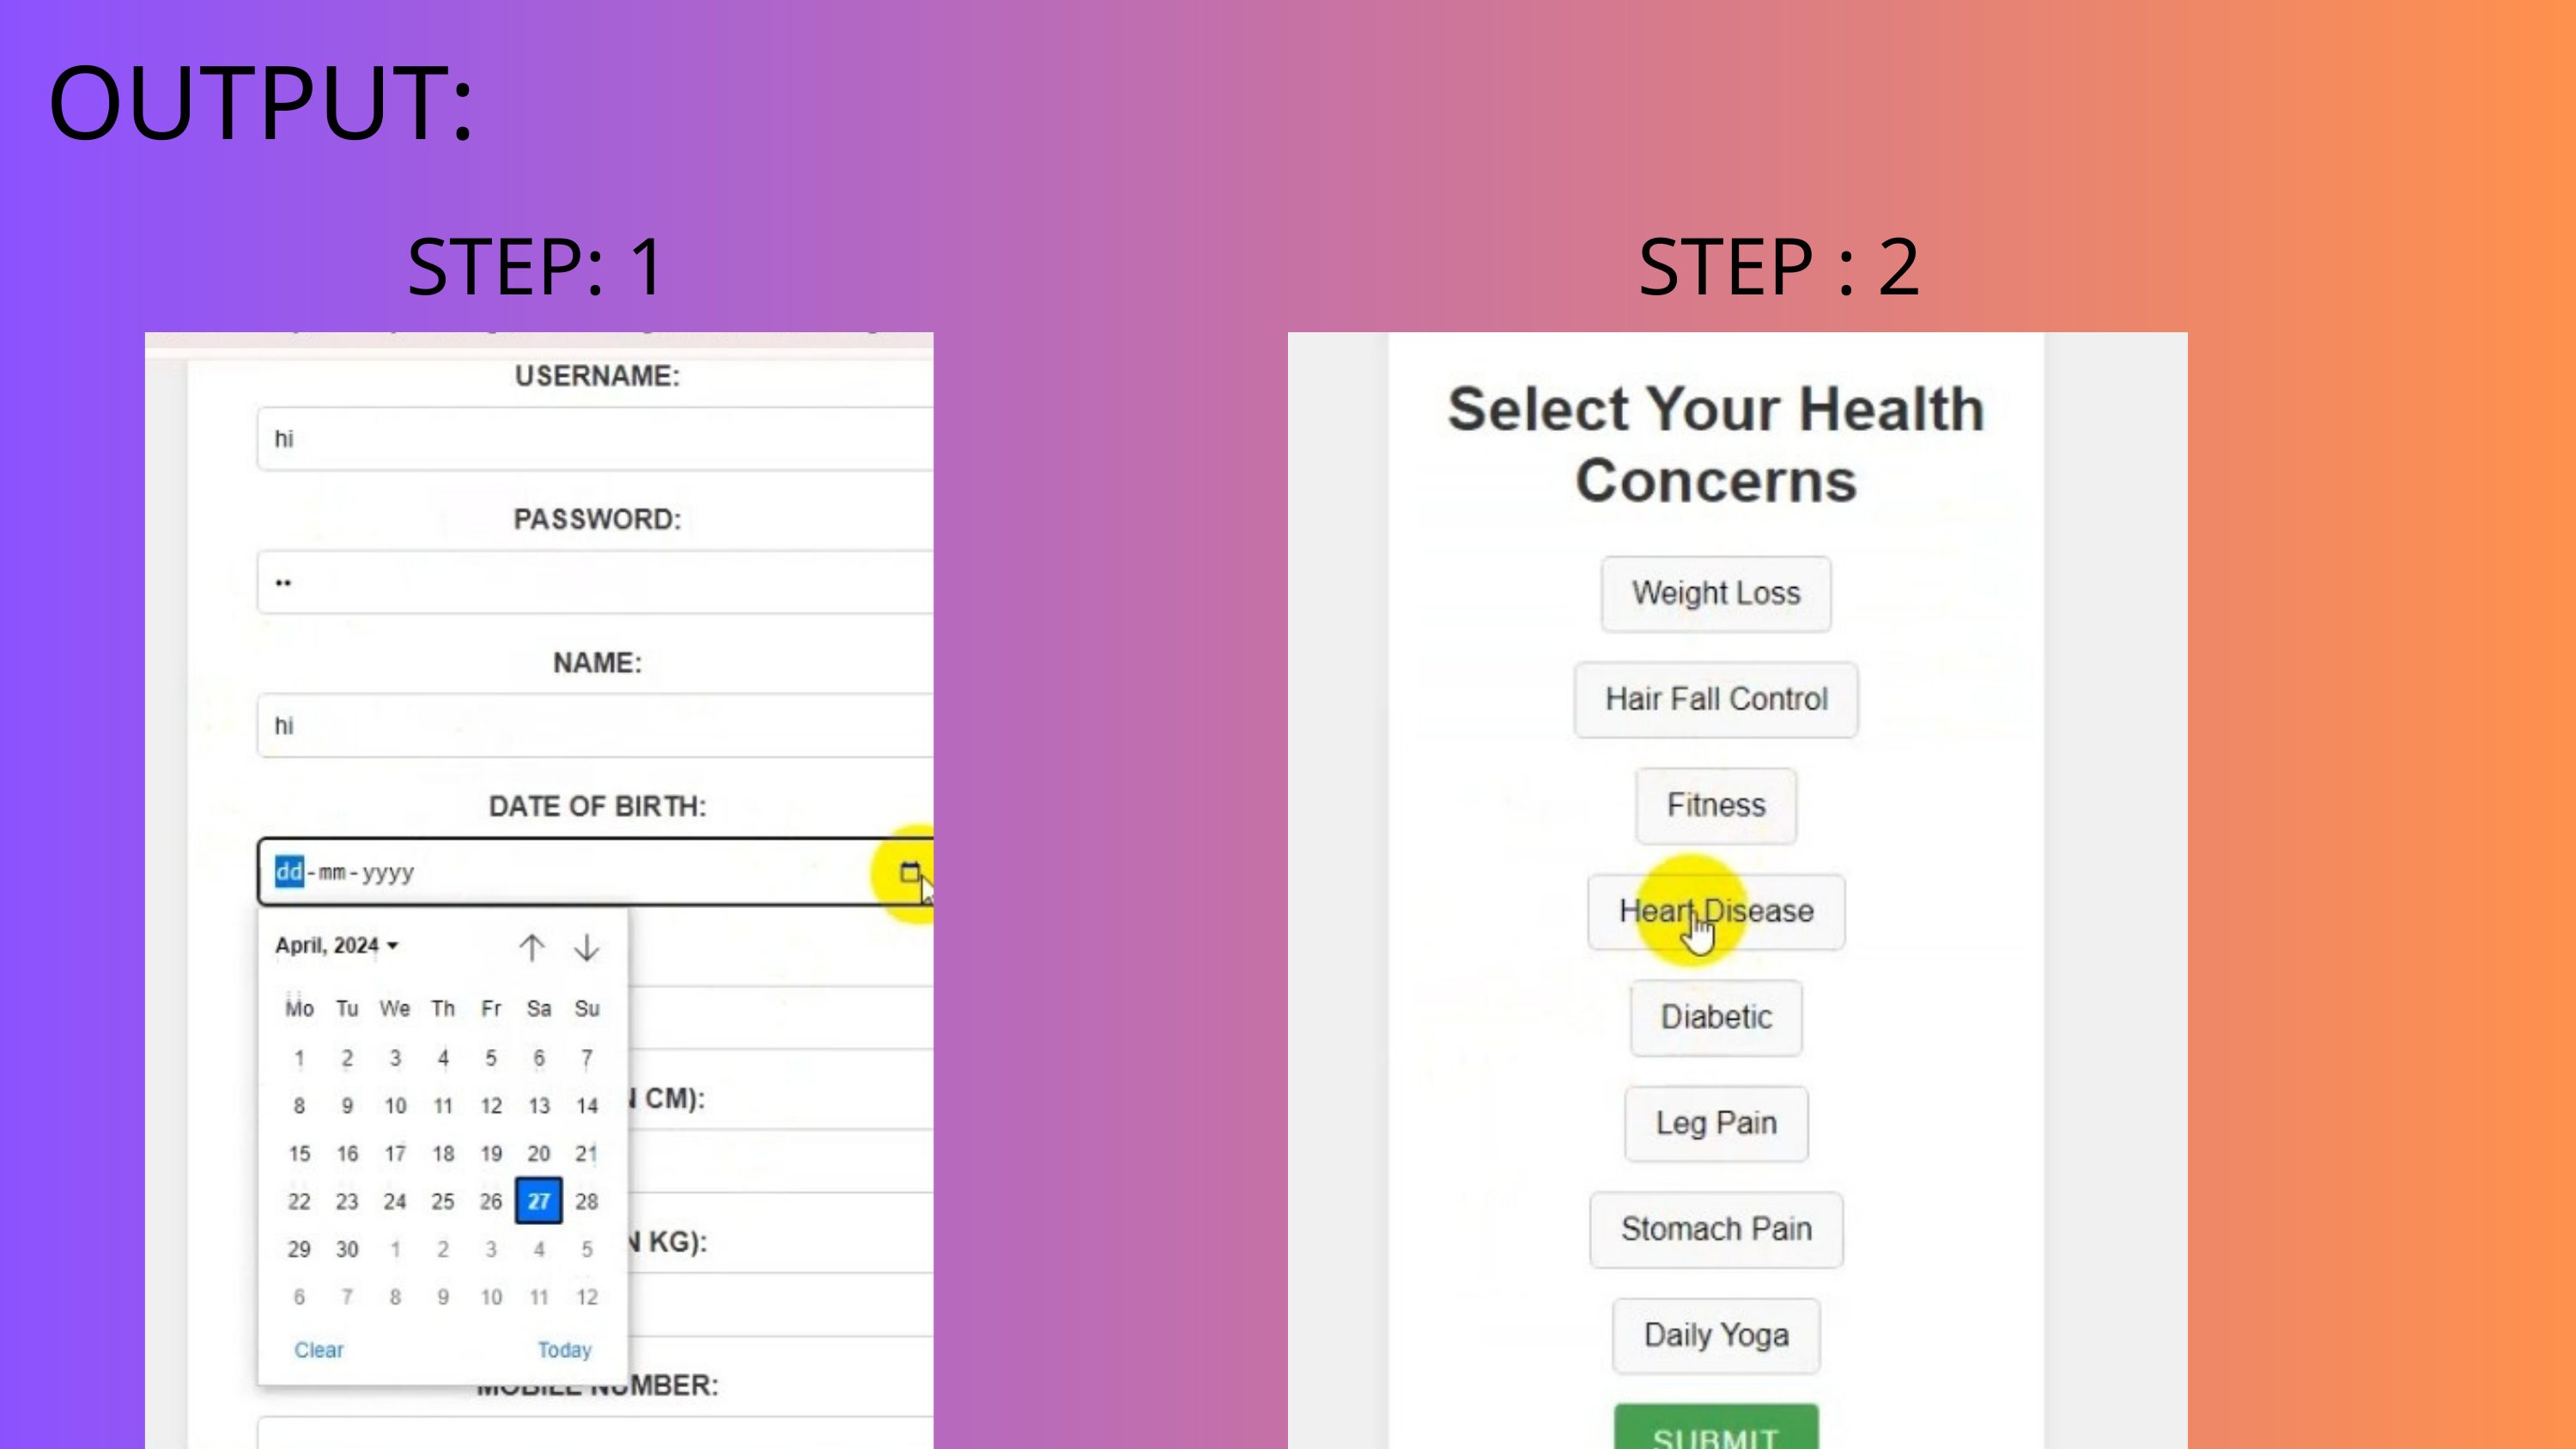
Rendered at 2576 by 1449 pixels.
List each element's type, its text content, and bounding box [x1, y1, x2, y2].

text_box OUTPUT: [0, 17, 934, 161]
text_box STEP : 2 [1613, 200, 1949, 312]
text_box [1287, 332, 2188, 1449]
text_box STEP: 1 [389, 200, 690, 312]
text_box [144, 332, 934, 1449]
